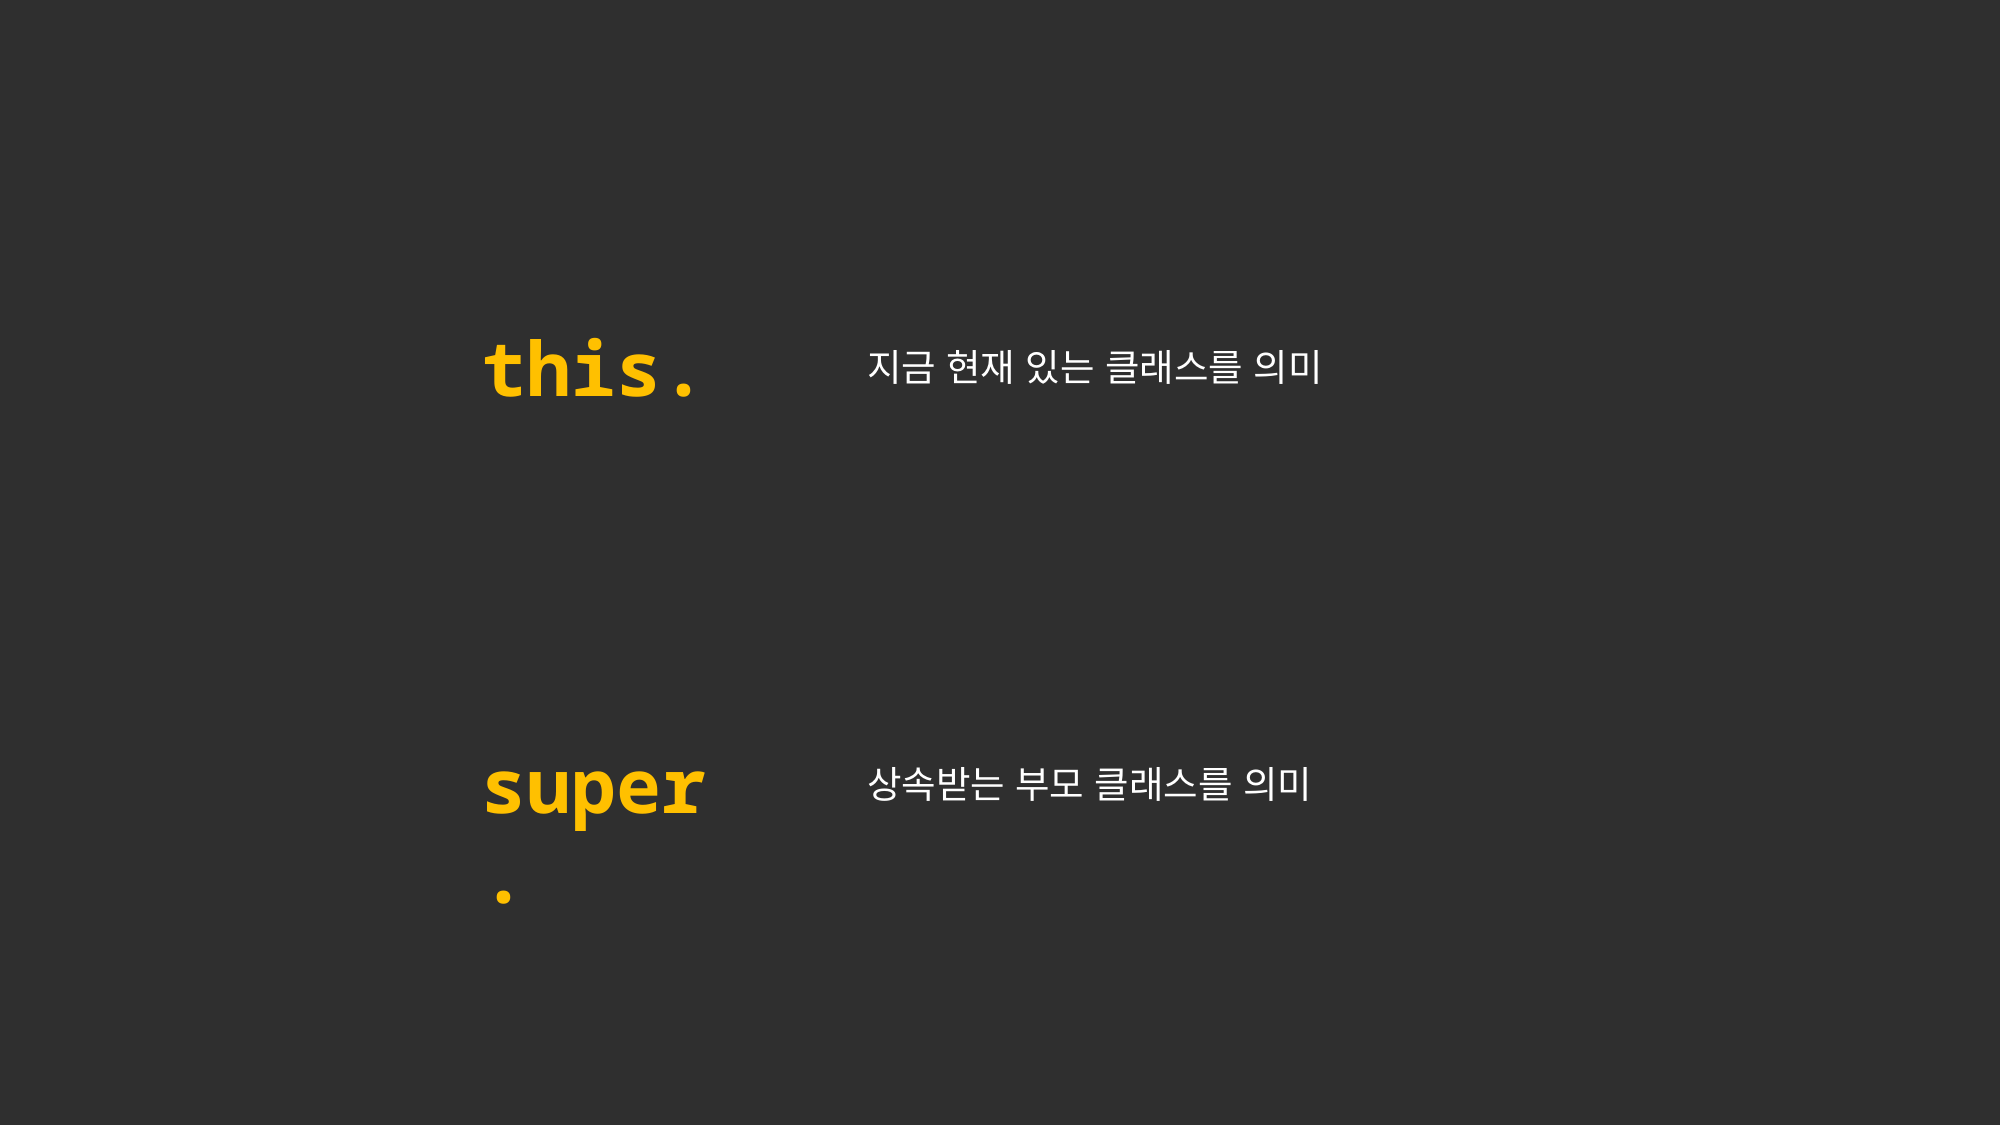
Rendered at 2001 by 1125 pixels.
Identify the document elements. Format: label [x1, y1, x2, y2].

text_box [466, 313, 1534, 838]
